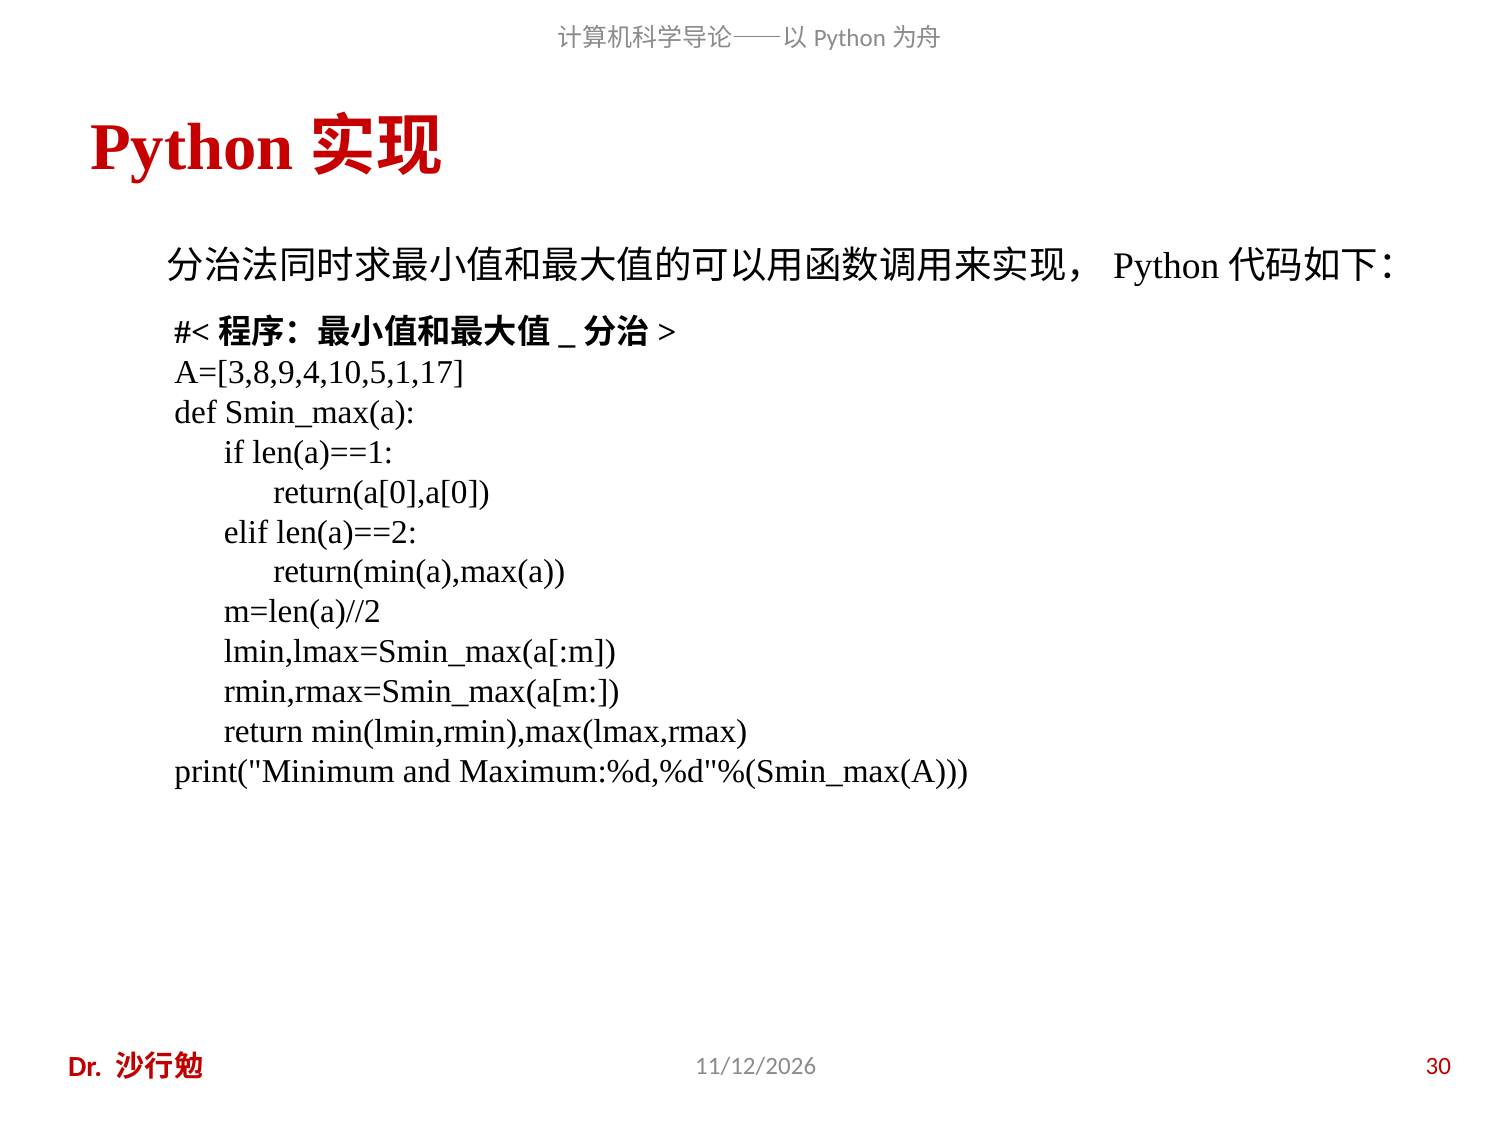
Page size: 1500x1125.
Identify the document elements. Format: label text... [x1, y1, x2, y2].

list #<程序：最小值和最大值_分治> A=[3,8,9,4,10,5,1,17] def Smin_max(a): if len(a)==1: return(a[0],a[0]) elif len(a)==2: return(min(a),max(a)) m=len(a)//2 lmin,lmax=Smin_max(a[:m]) rmin,rmax=Smin_max(a[m:]) return min(lmin,rmin),max(lmax,rmax) print("Minimum and Maximum:%d,%d"%(Smin_max(A))) [159, 303, 1425, 1000]
slide_number 30 [1116, 1035, 1467, 1095]
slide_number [501, 1035, 1010, 1095]
footer Dr. 沙行勉 [53, 1035, 386, 1095]
title Python实现 [75, 90, 1425, 195]
list 分治法同时求最小值和最大值的可以用函数调用来实现，Python代码如下： [76, 219, 1425, 303]
